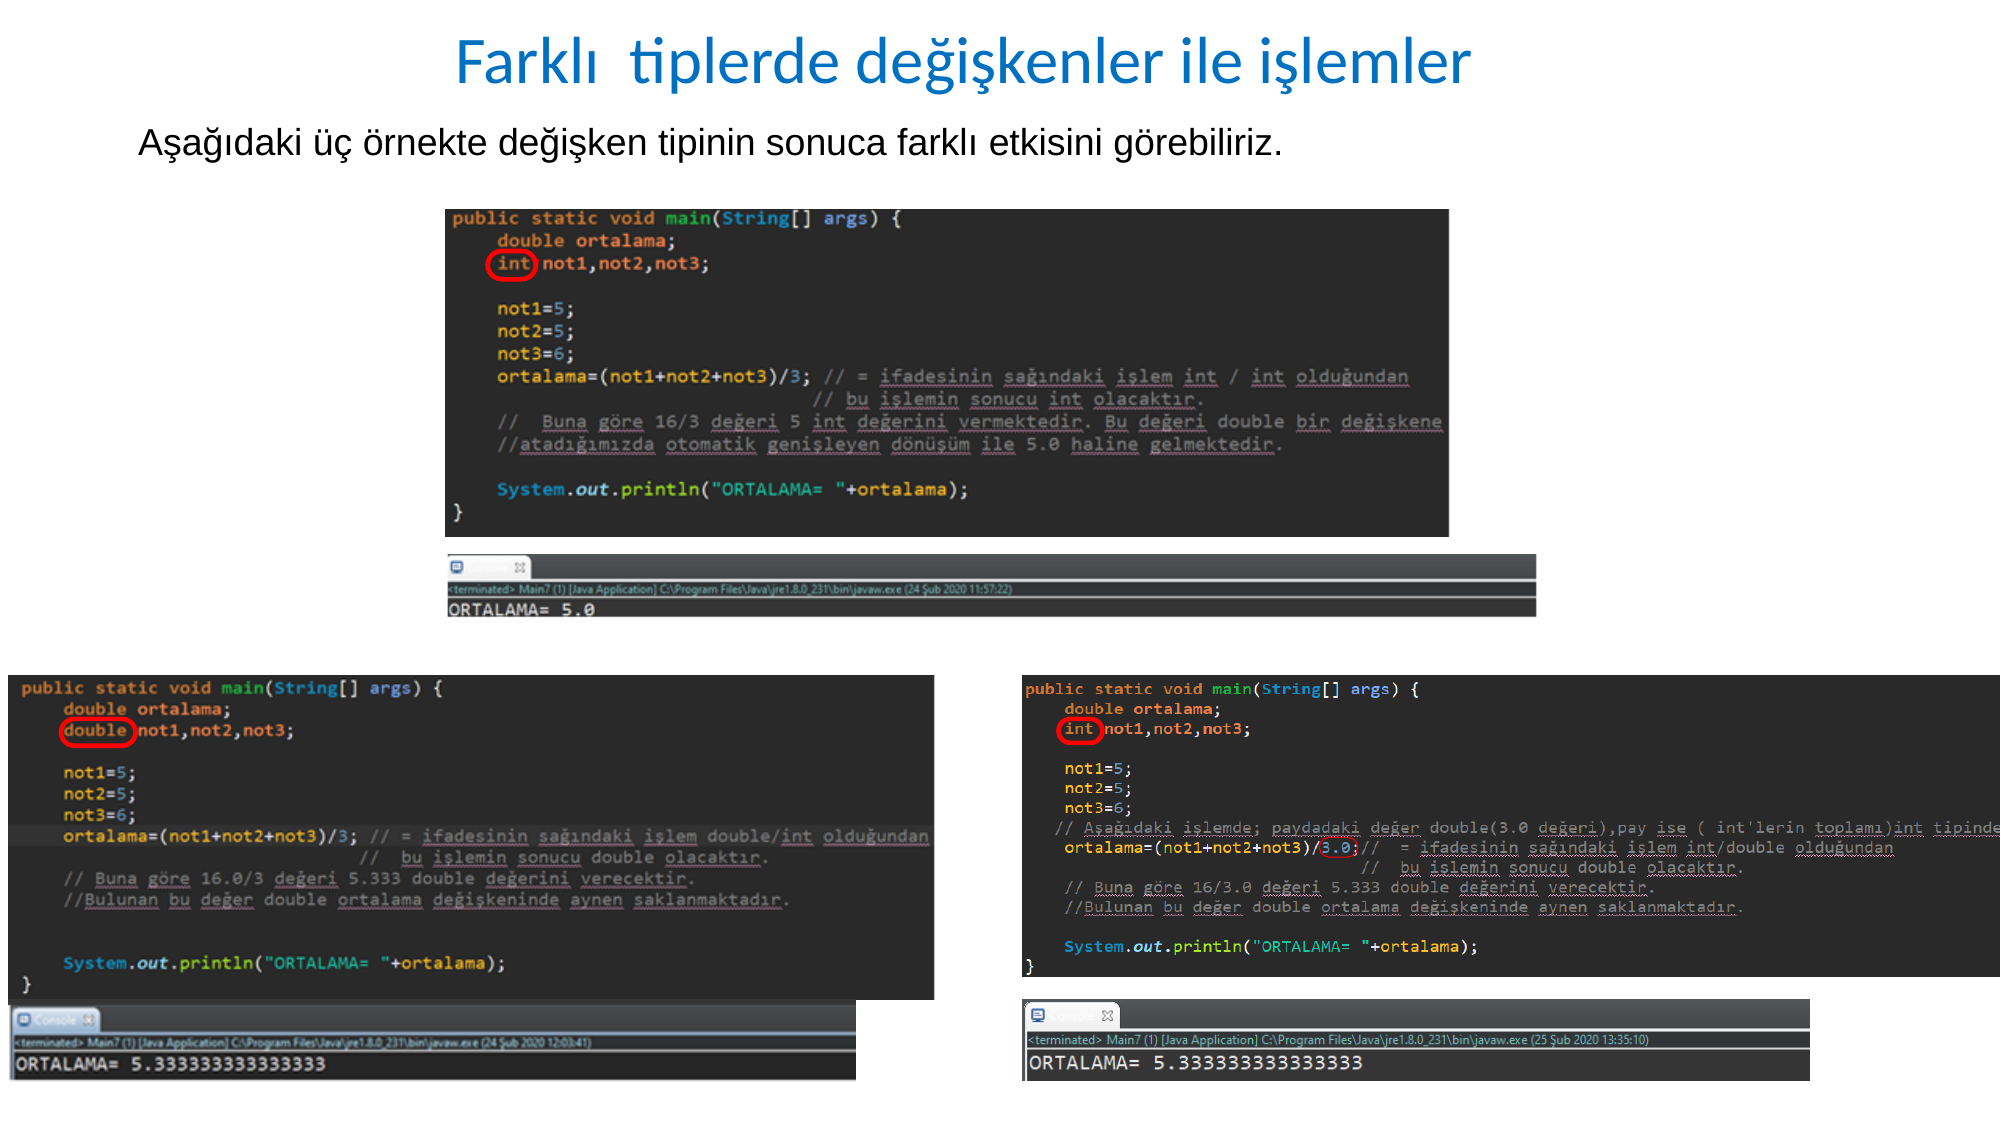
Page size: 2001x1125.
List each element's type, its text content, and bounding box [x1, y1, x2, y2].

picture [1022, 999, 1810, 1081]
picture [8, 675, 957, 1088]
picture [434, 554, 1549, 626]
picture [445, 209, 1479, 537]
text_box Farklı tiplerde değişkenler ile işlemler [440, 9, 1489, 105]
text_box Aşağıdaki üç örnekte değişken tipinin sonuca farklı etkisini görebiliriz. [123, 110, 1299, 171]
picture [1022, 675, 2000, 977]
